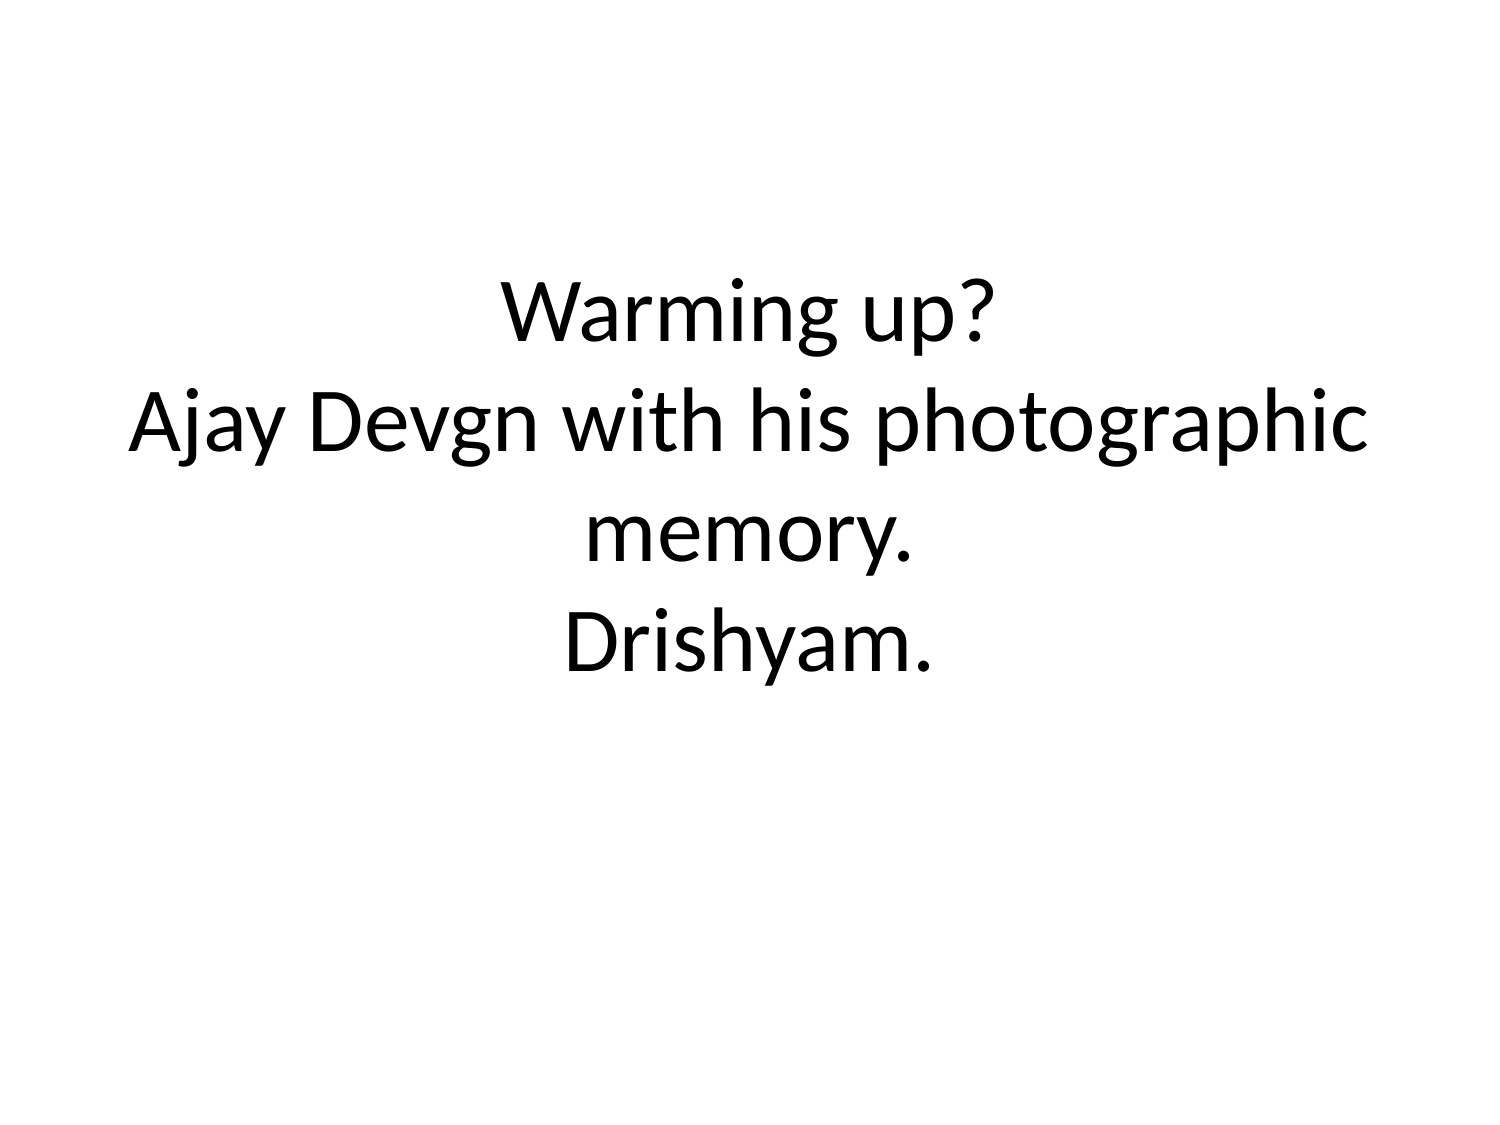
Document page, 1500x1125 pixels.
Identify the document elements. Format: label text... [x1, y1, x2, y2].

title Warming up? Ajay Devgn with his photographic memory. Drishyam. [112, 349, 1388, 591]
